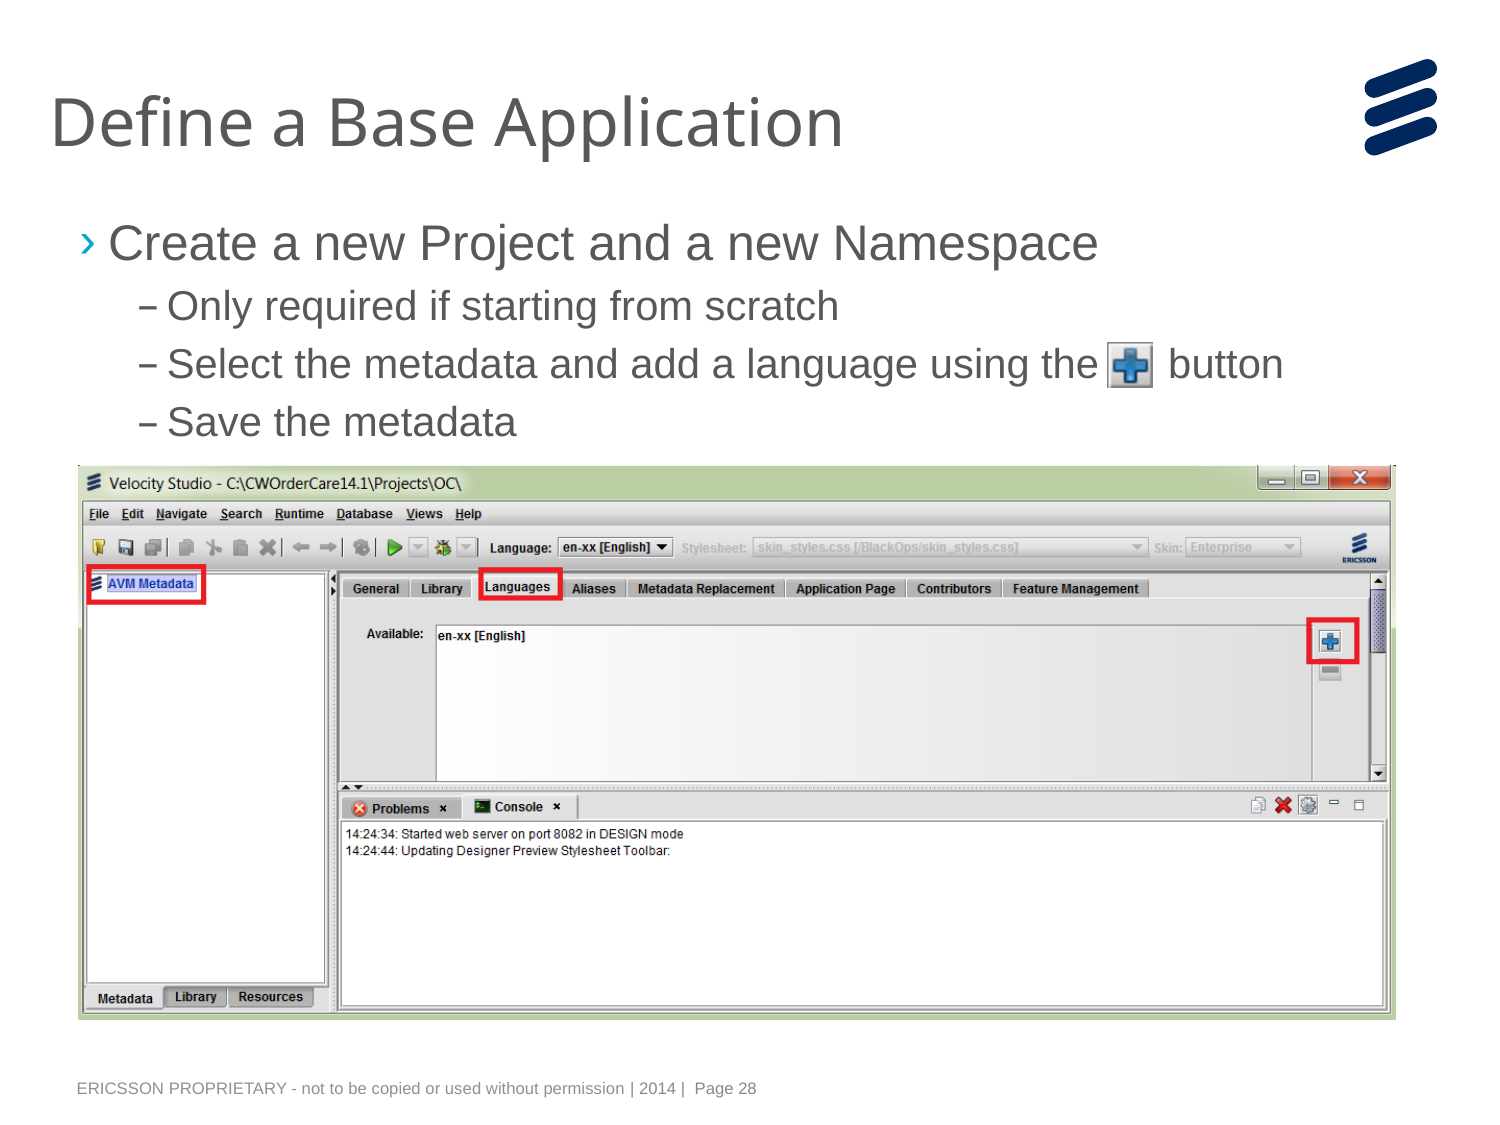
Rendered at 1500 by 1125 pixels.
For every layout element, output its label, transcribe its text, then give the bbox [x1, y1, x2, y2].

list Create a new Project and a new Namespace Only required if starting from scratch Select the metadata and add a language using the button Save the metadata [67, 209, 1463, 1021]
title Define a Base Application [37, 39, 1268, 218]
picture [78, 465, 1396, 1021]
picture [1107, 342, 1153, 388]
